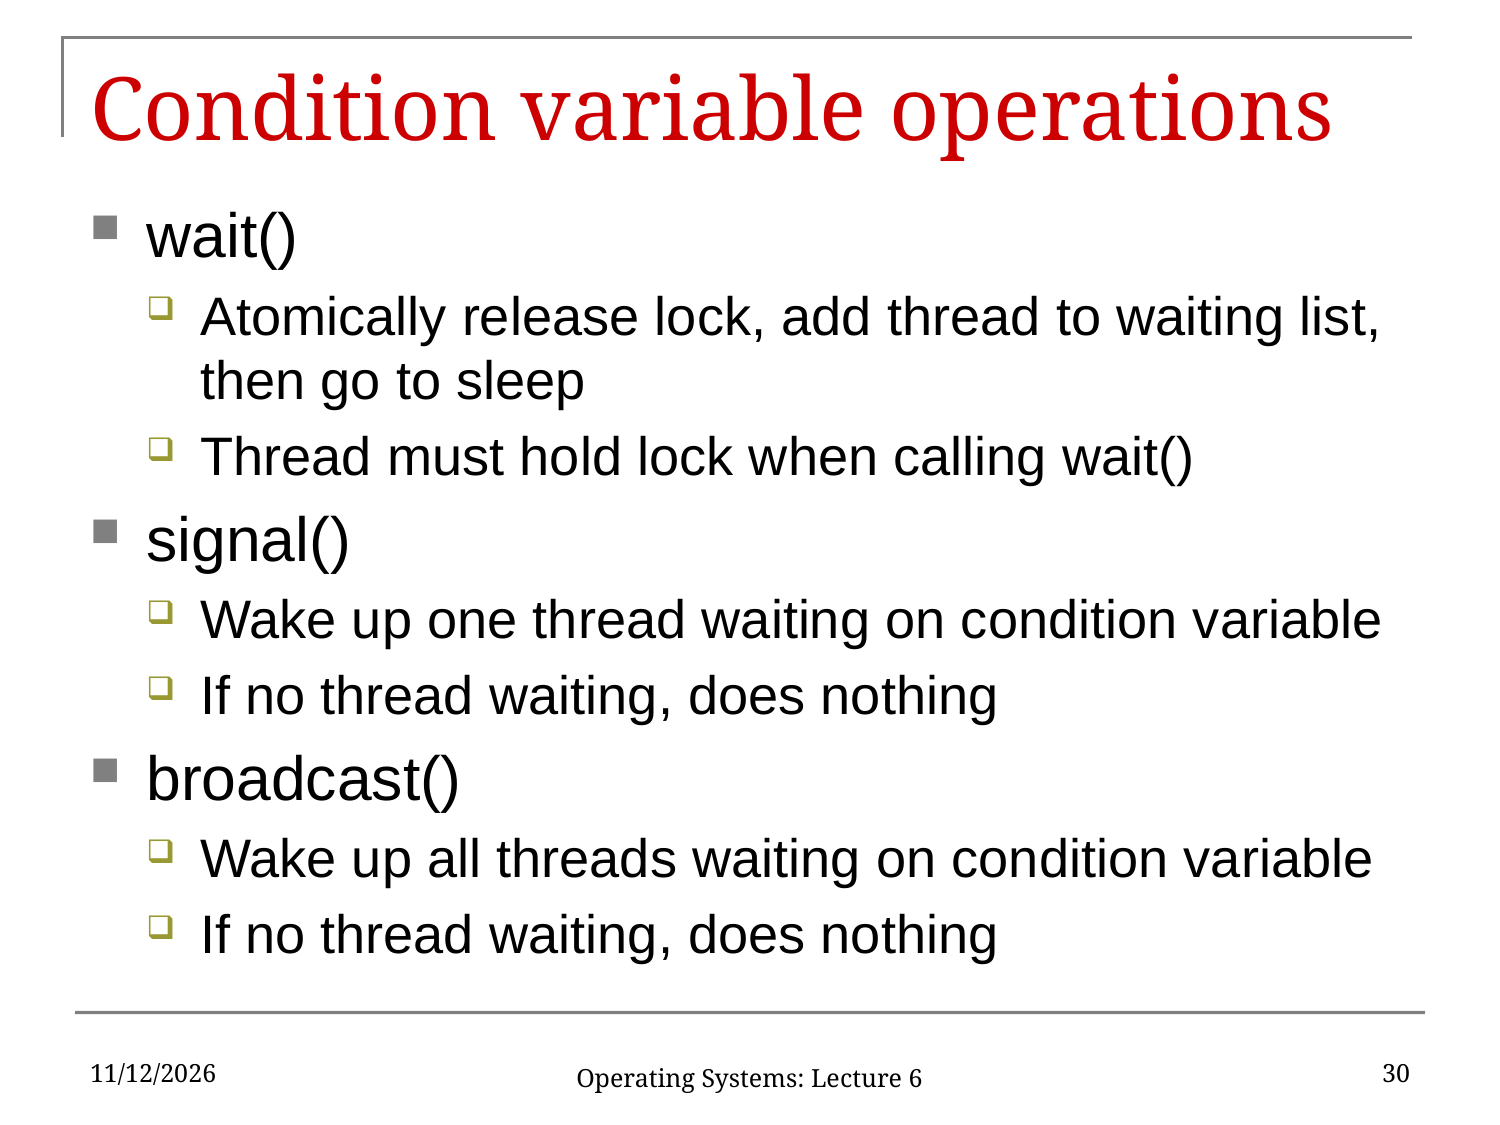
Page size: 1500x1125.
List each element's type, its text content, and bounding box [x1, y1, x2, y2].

title Condition variable operations [75, 45, 1425, 163]
list wait() Atomically release lock, add thread to waiting list, then go to sleep Thread must hold lock when calling wait() signal() Wake up one thread waiting on condition variable If no thread waiting, does nothing broadcast() Wake up all threads waiting on condition variable If no thread waiting, does nothing [75, 187, 1425, 1006]
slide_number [74, 1023, 426, 1100]
footer Operating Systems: Lecture 6 [512, 1024, 988, 1101]
slide_number 30 [1074, 1023, 1426, 1100]
